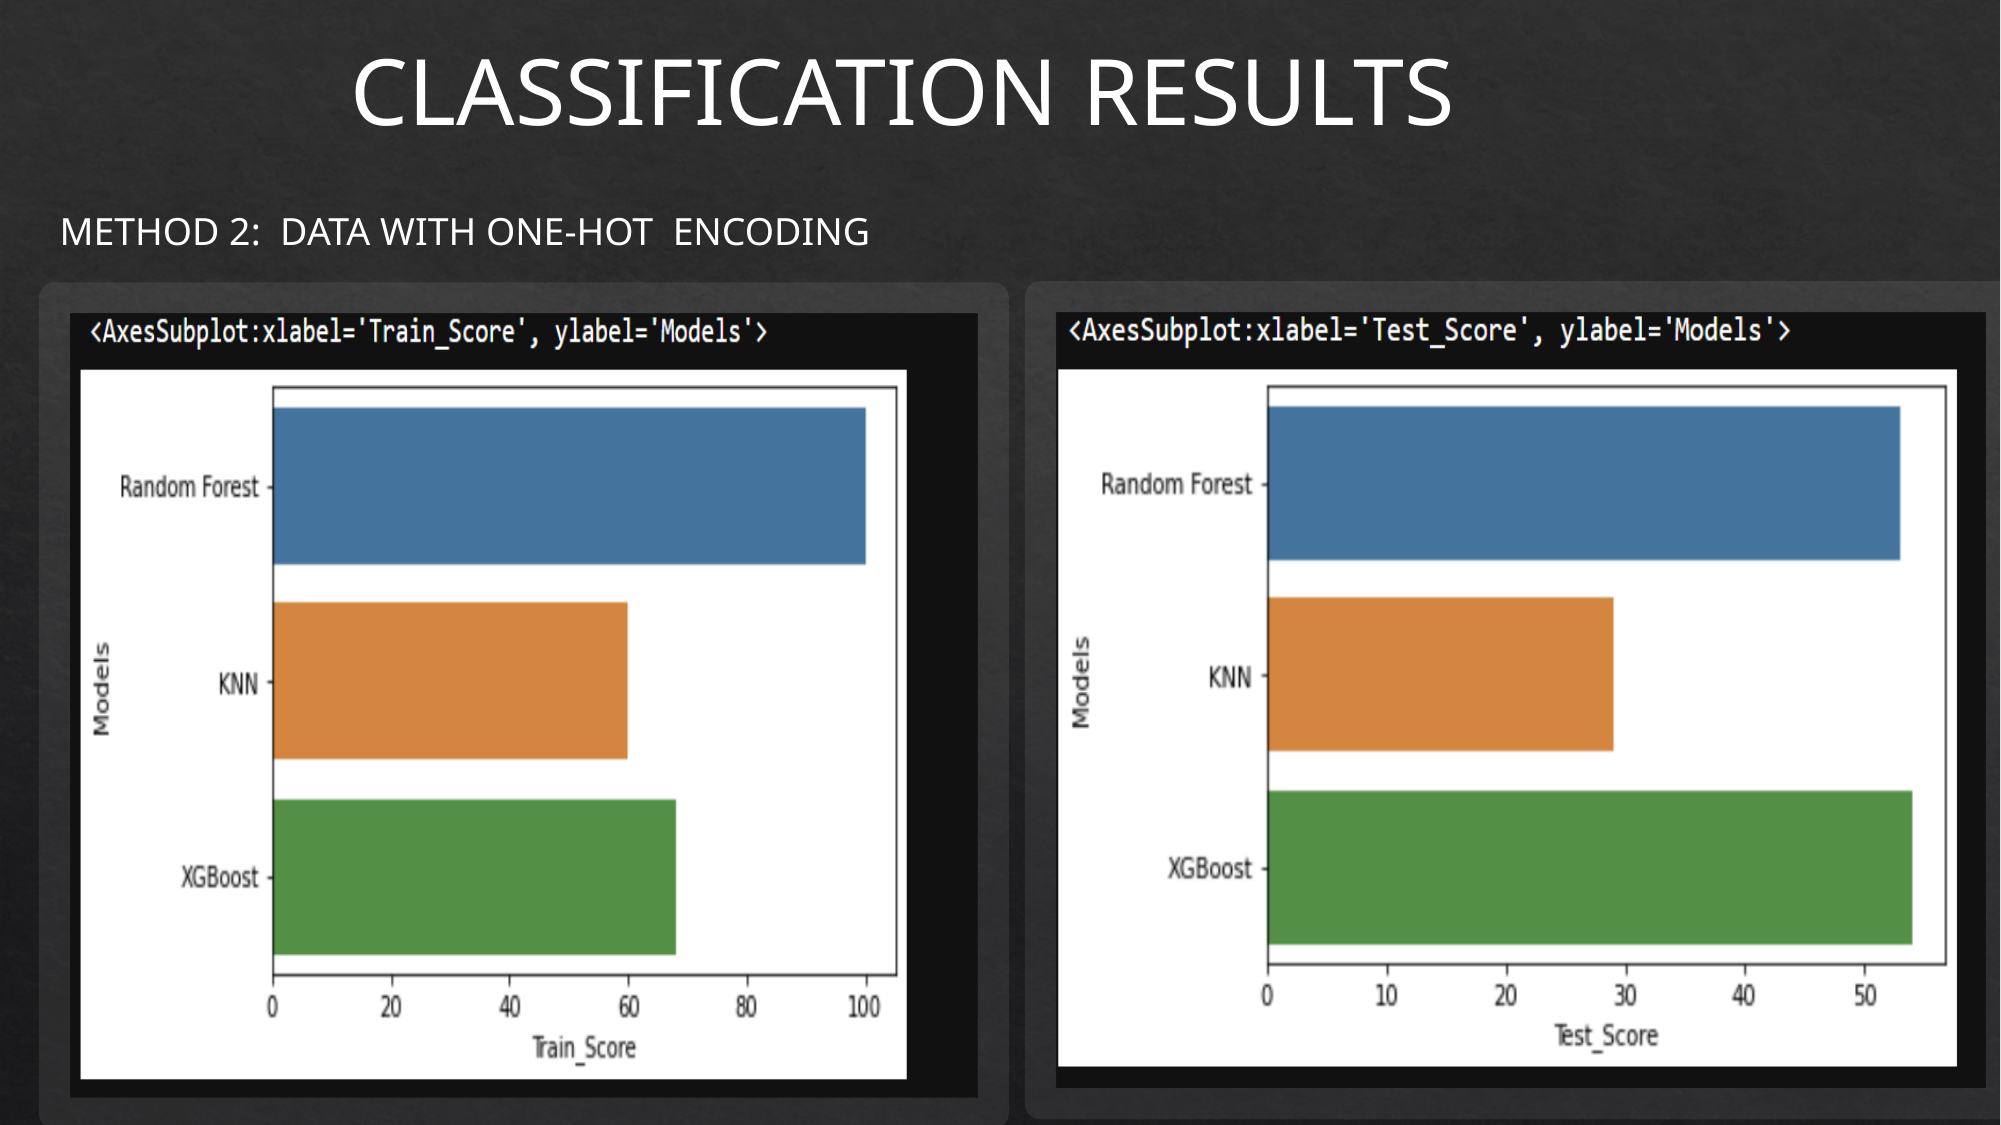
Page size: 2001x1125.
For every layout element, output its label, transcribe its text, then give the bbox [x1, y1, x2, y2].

text_box CLASSIFICATION RESULTS [335, 25, 1778, 151]
text_box METHOD 2: DATA WITH ONE-HOT ENCODING [44, 200, 1674, 261]
picture [1055, 312, 1987, 1089]
picture [69, 313, 978, 1098]
